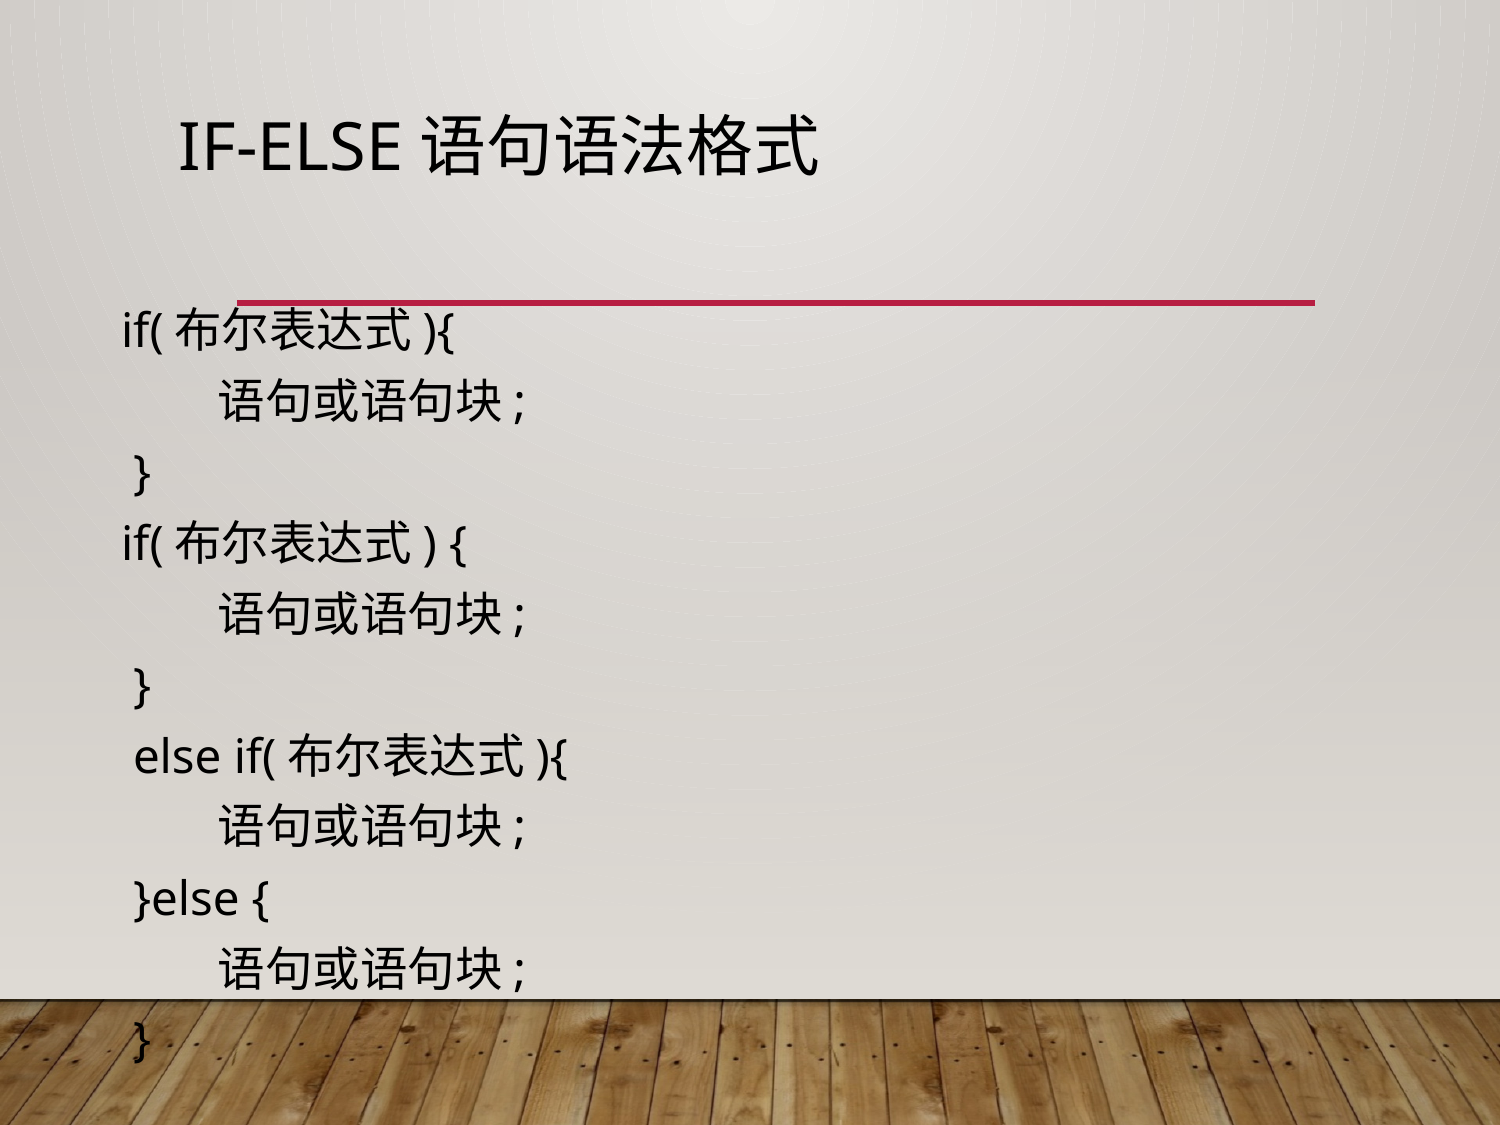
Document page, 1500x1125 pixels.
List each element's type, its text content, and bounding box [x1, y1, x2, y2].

picture [0, 999, 1500, 1125]
title if-else语句语法格式 [164, 105, 1439, 293]
list if(布尔表达式){ 语句或语句块; } if(布尔表达式) { 语句或语句块; } else if(布尔表达式){ 语句或语句块; }else { 语句或语句块; } [70, 298, 1171, 1079]
